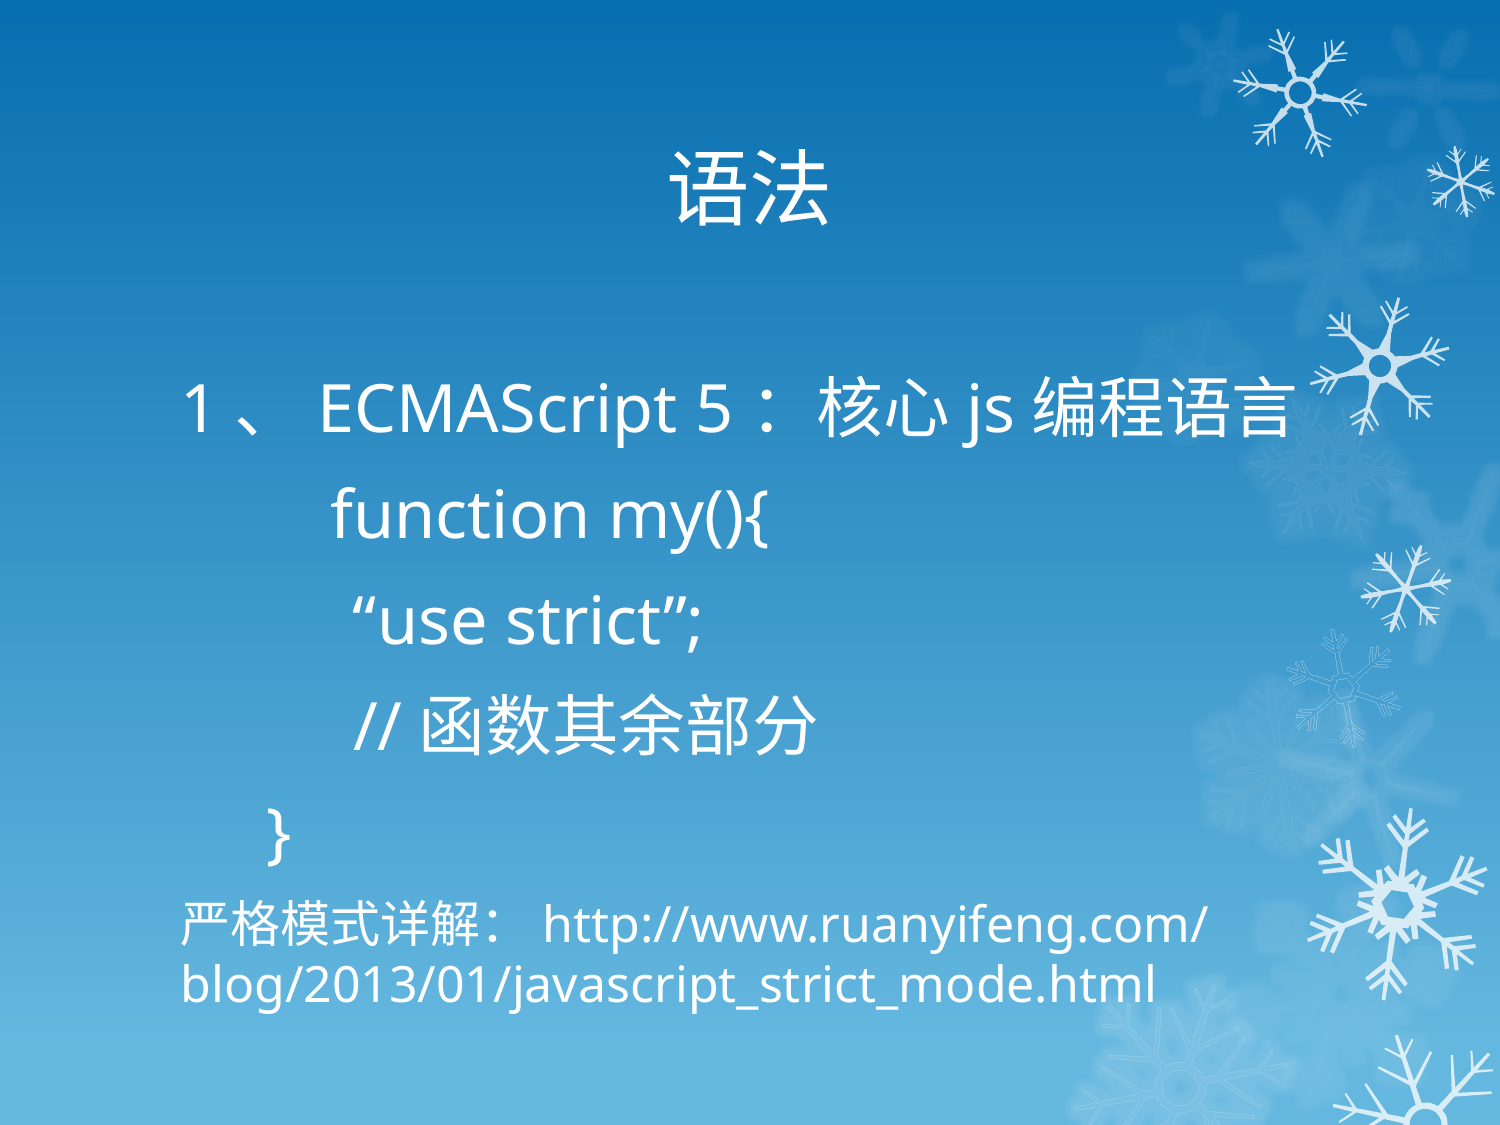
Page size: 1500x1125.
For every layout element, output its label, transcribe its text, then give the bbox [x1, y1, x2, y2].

title 语法 [165, 110, 1335, 263]
list 1、ECMAScript 5：核心js编程语言 function my(){ “use strict”; //函数其余部分 } 严格模式详解：http://www.ruanyifeng.com/blog/2013/01/javascript_strict_mode.html [165, 296, 1335, 1083]
